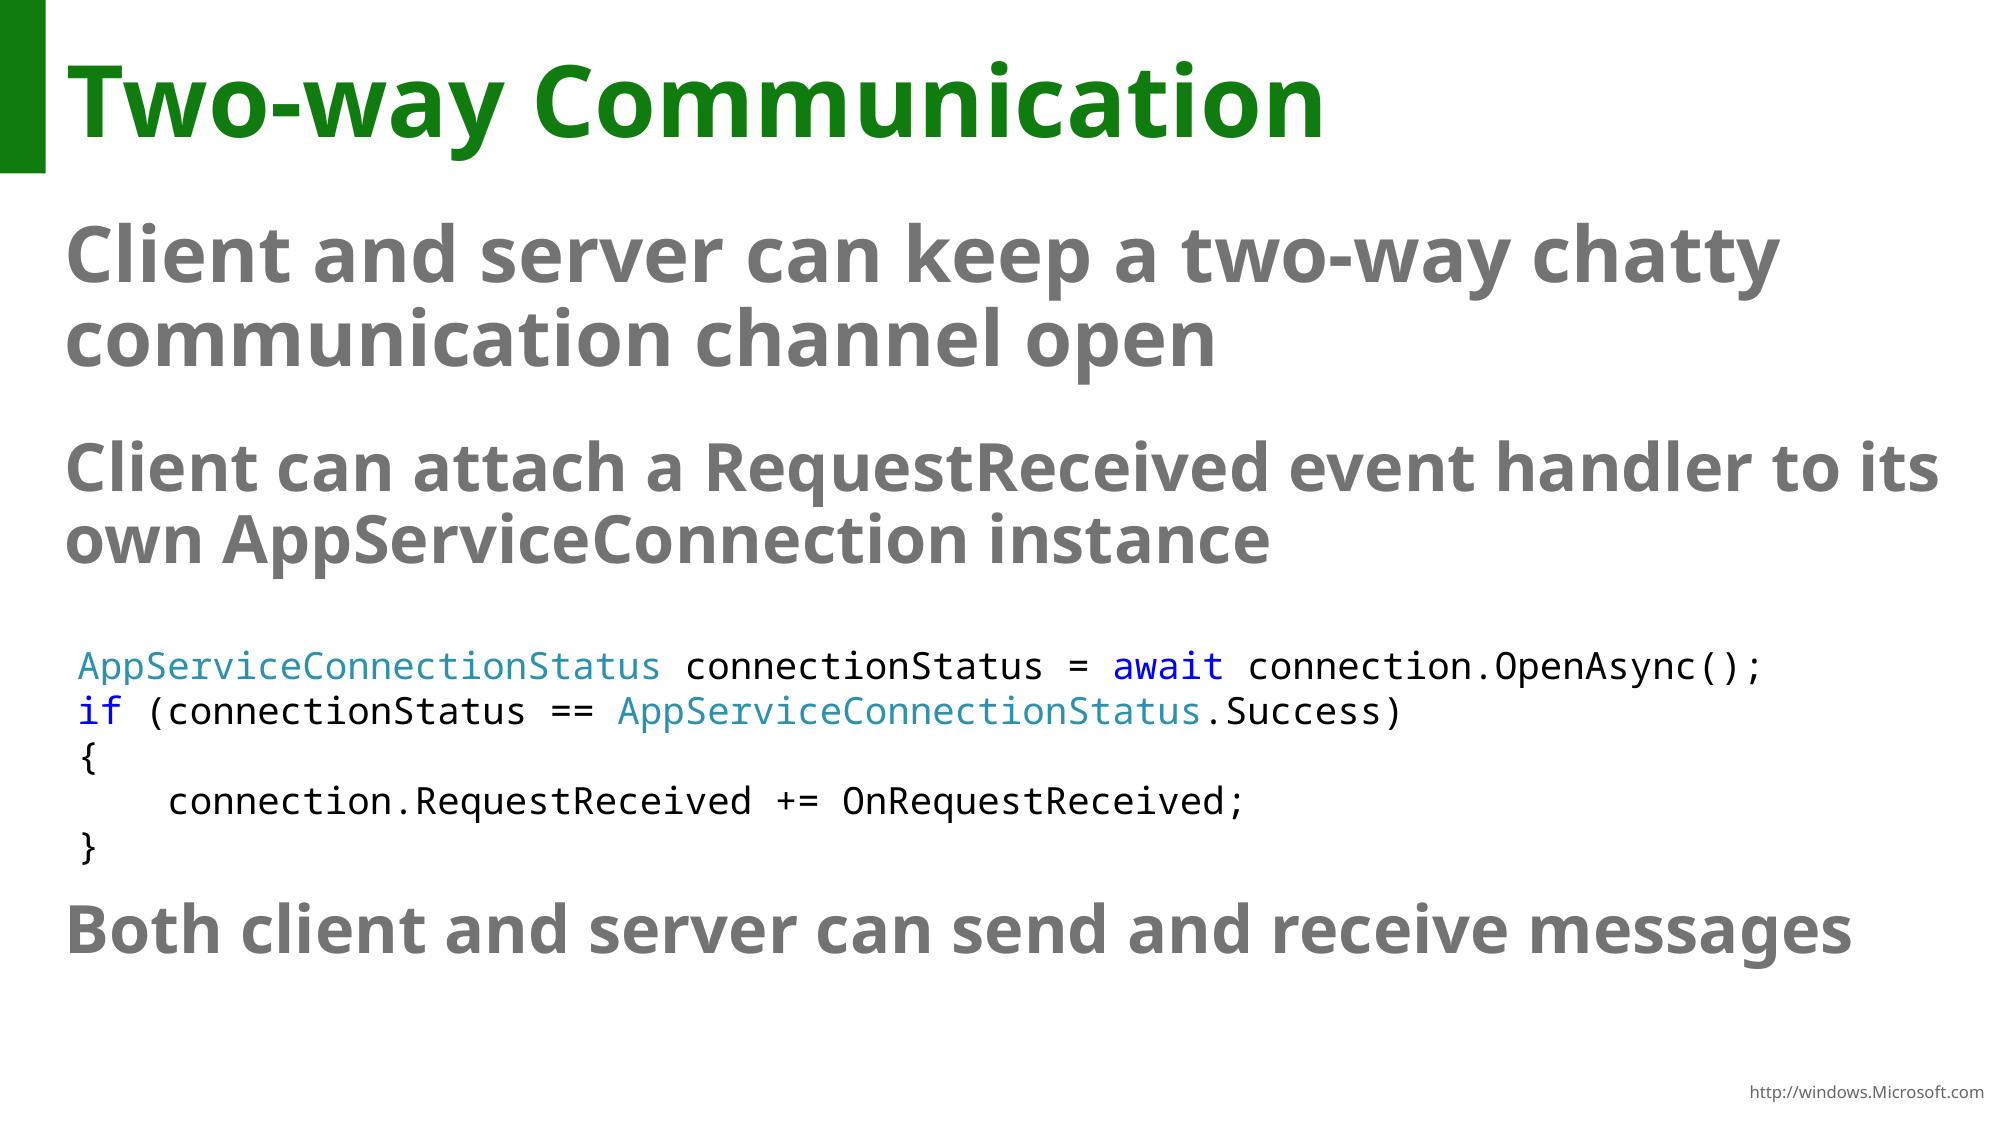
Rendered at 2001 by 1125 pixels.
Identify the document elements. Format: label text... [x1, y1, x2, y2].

title Two-way Communication [44, 33, 1956, 195]
text_box AppServiceConnectionStatus connectionStatus = await connection.OpenAsync(); if (connectionStatus == AppServiceConnectionStatus.Success) { connection.RequestReceived += OnRequestReceived; } [62, 634, 1909, 920]
list Client and server can keep a two-way chatty communication channel open Client can attach a RequestReceived event handler to its own AppServiceConnection instance Both client and server can send and receive messages [42, 197, 2000, 1125]
